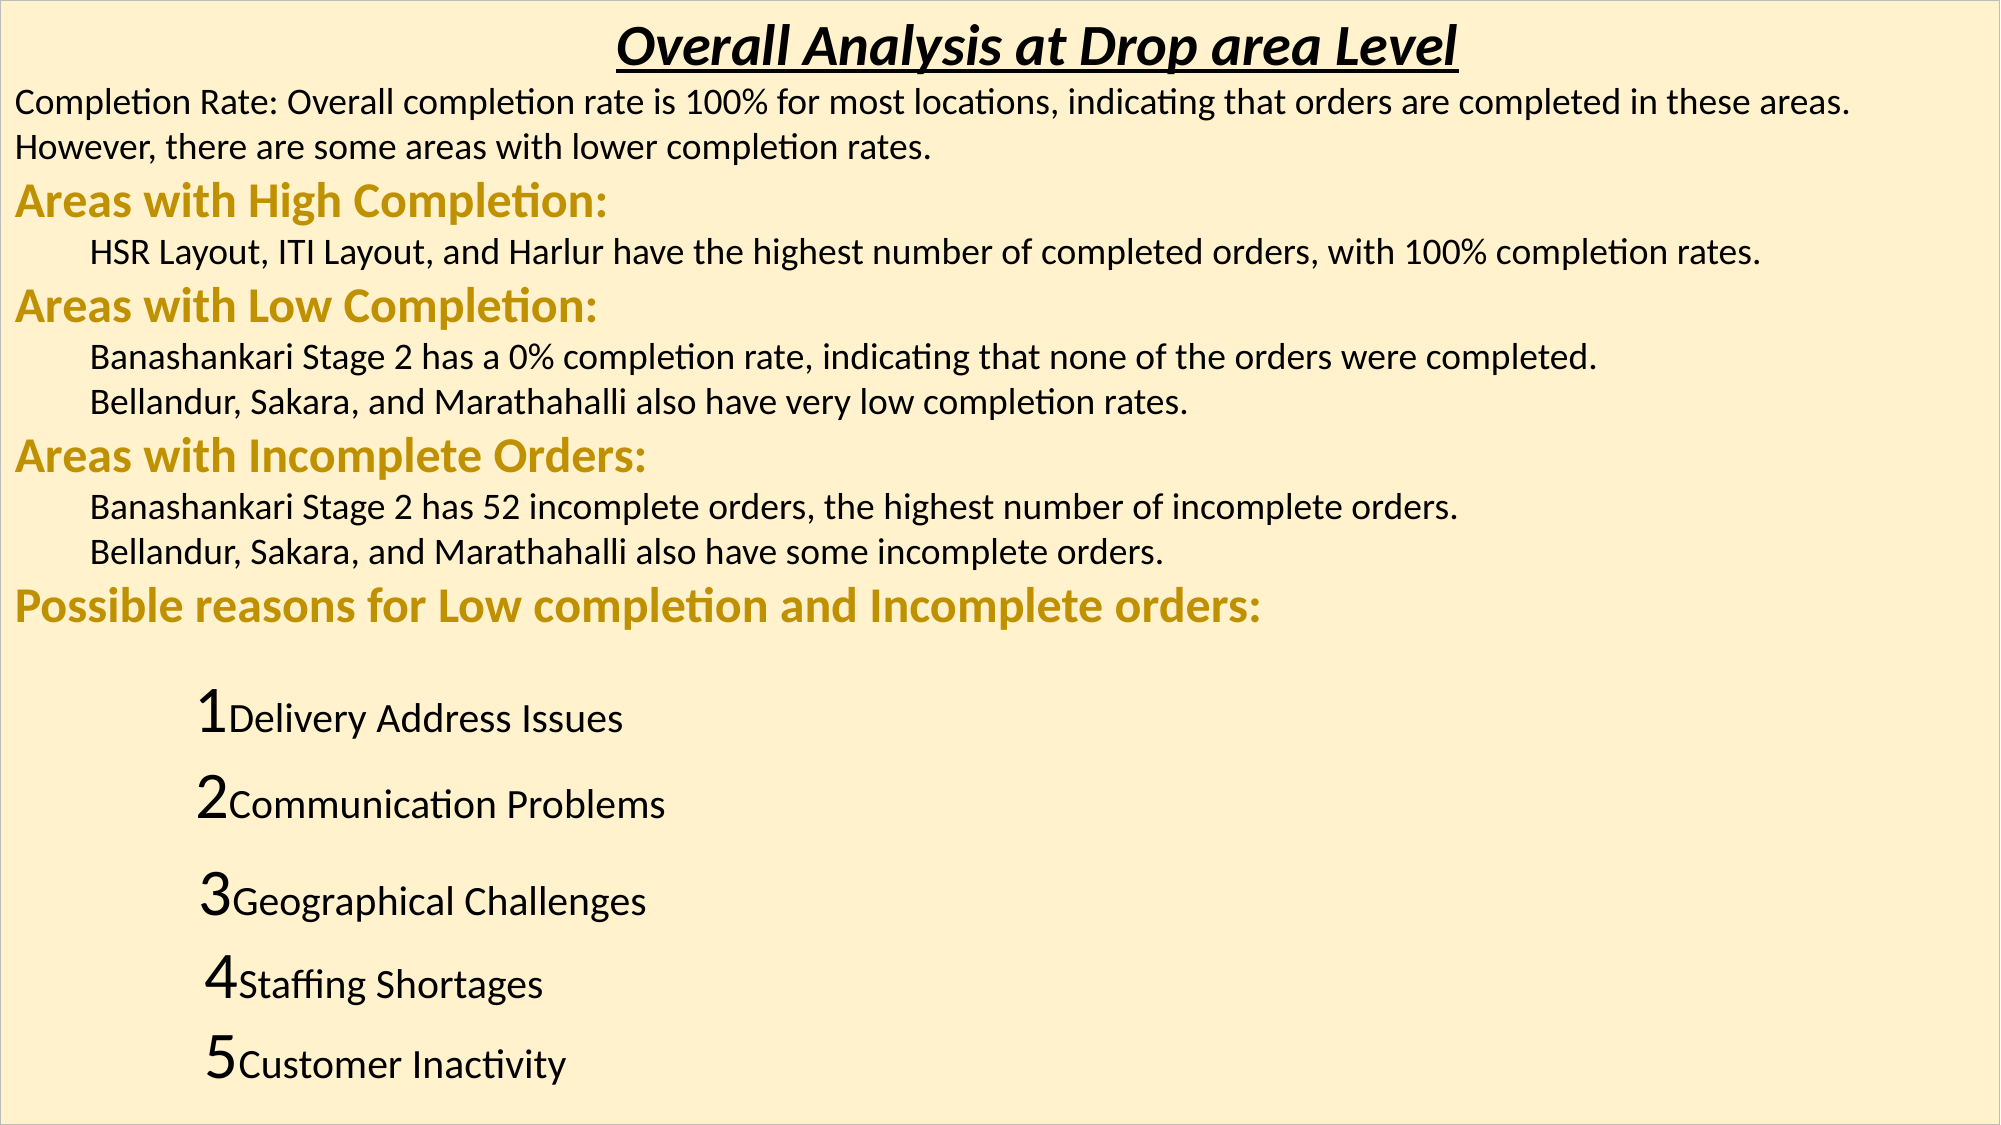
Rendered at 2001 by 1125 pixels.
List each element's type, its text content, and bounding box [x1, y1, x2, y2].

text_box Overall Analysis at Drop area Level Completion Rate: Overall completion rate is 100% for most locations, indicating that orders are completed in these areas. However, there are some areas with lower completion rates. Areas with High Completion: HSR Layout, ITI Layout, and Harlur have the highest number of completed orders, with 100% completion rates. Areas with Low Completion: Banashankari Stage 2 has a 0% completion rate, indicating that none of the orders were completed. Bellandur, Sakara, and Marathahalli also have very low completion rates. Areas with Incomplete Orders: Banashankari Stage 2 has 52 incomplete orders, the highest number of incomplete orders. Bellandur, Sakara, and Marathahalli also have some incomplete orders. Possible reasons for Low completion and Incomplete orders: 1Delivery Address Issues 2Communication Problems 3Geographical Challenges 4Staffing Shortages 5Customer Inactivity [0, 0, 2000, 1125]
